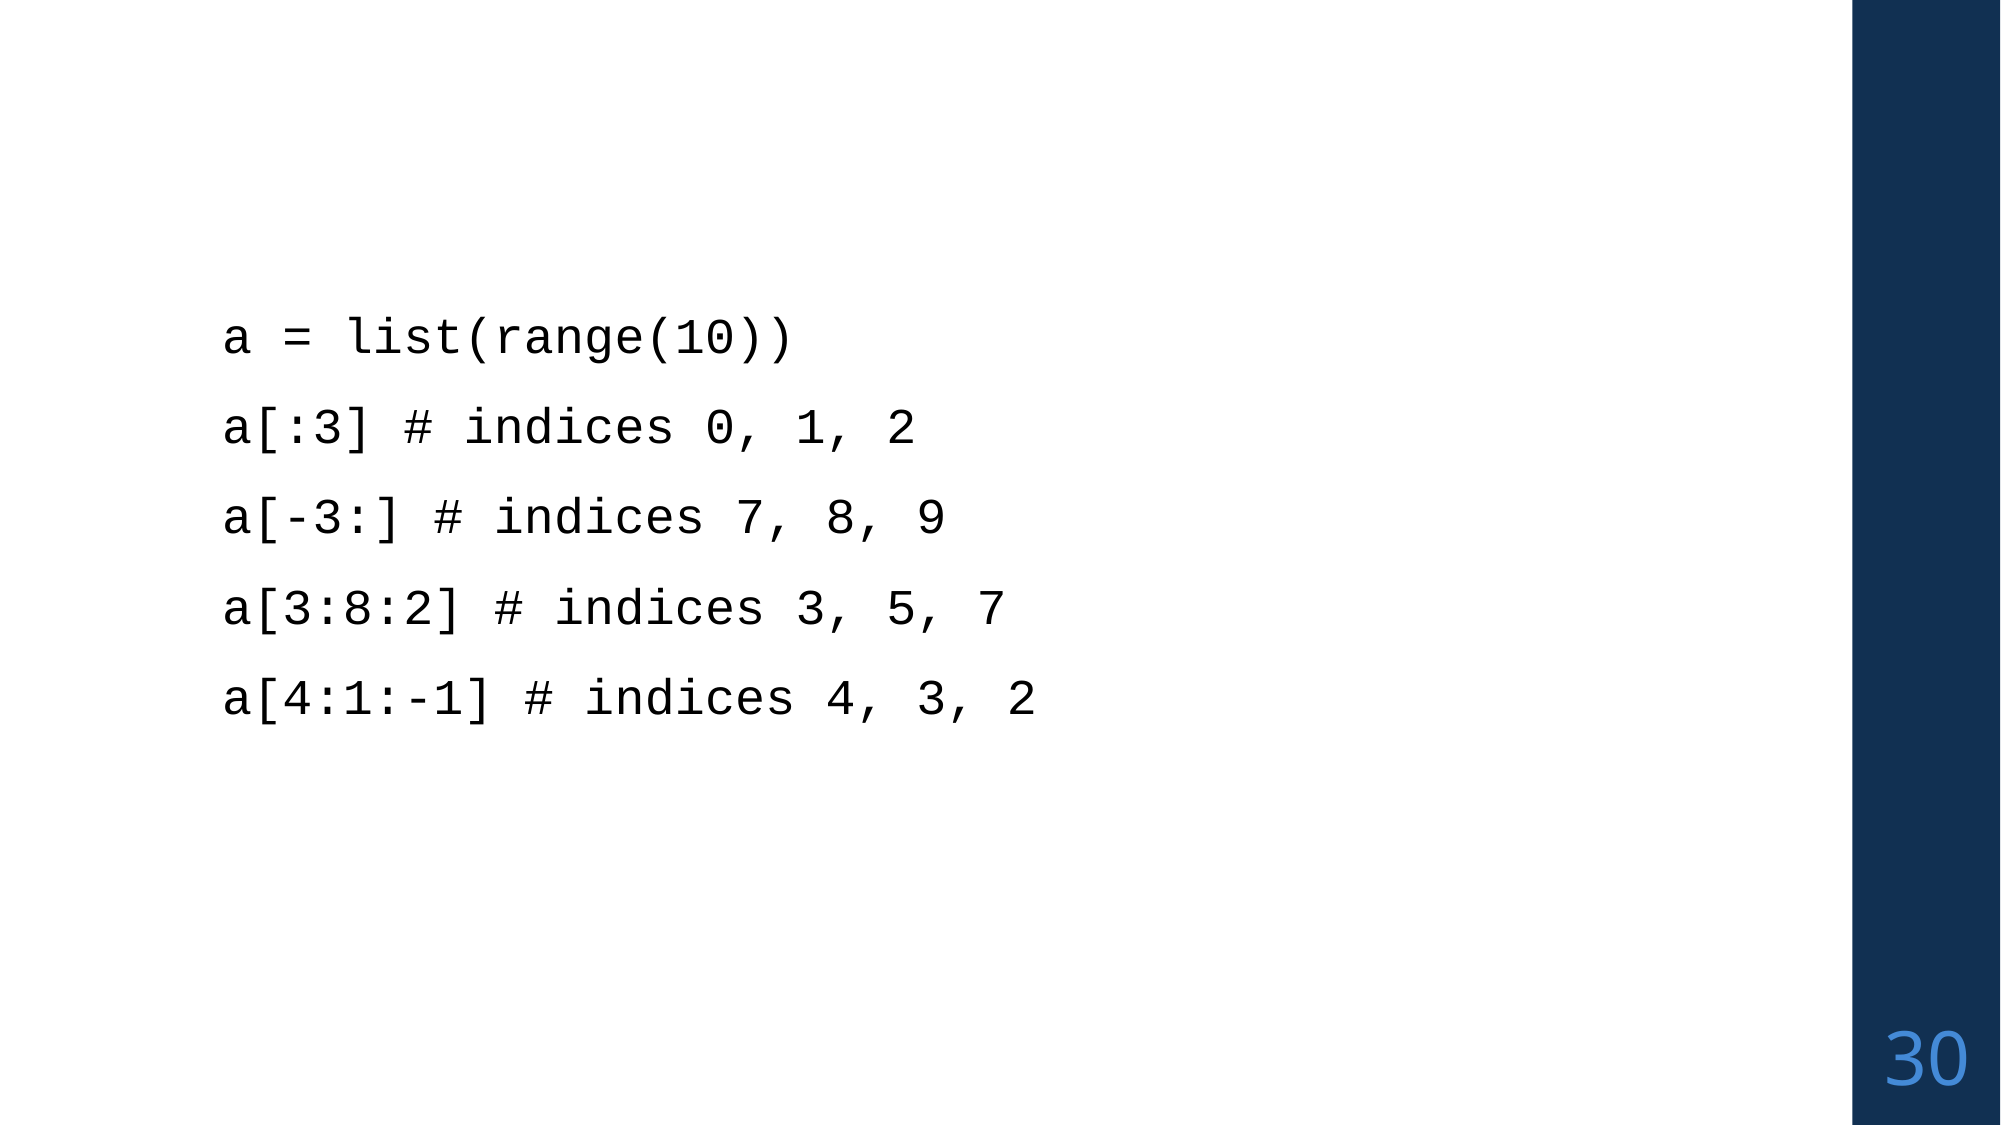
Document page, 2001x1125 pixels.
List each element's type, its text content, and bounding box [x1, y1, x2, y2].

slide_number 30 [1852, 1012, 2000, 1110]
list a = list(range(10)) a[:3] # indices 0, 1, 2 a[-3:] # indices 7, 8, 9 a[3:8:2] # indices 3, 5, 7 a[4:1:-1] # indices 4, 3, 2 [206, 299, 1769, 1014]
